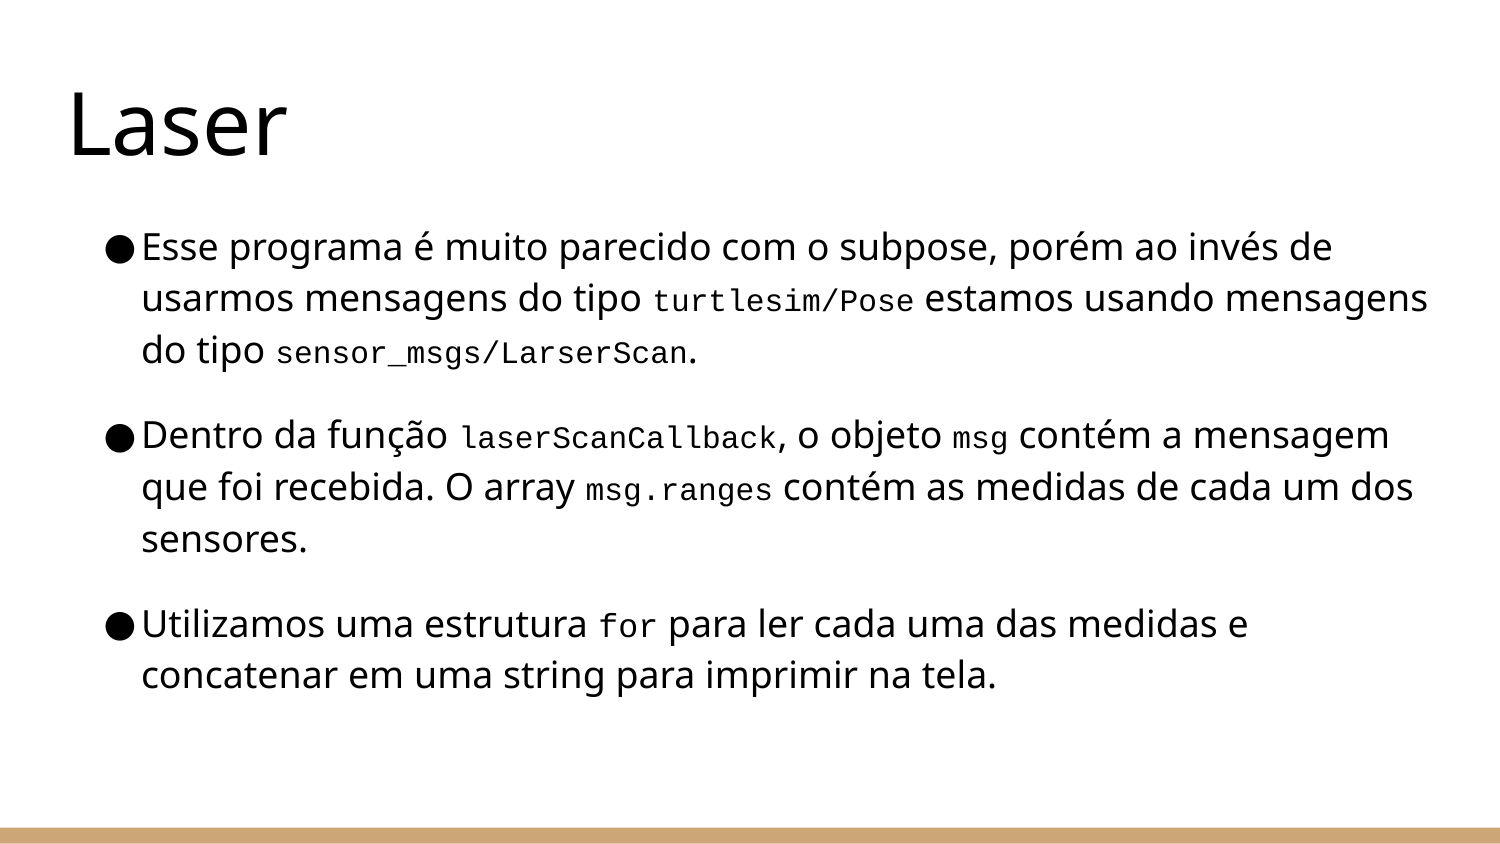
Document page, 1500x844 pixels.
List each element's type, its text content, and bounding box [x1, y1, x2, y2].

list Esse programa é muito parecido com o subpose, porém ao invés de usarmos mensagens do tipo turtlesim/Pose estamos usando mensagens do tipo sensor_msgs/LarserScan. Dentro da função laserScanCallback, o objeto msg contém a mensagem que foi recebida. O array msg.ranges contém as medidas de cada um dos sensores. Utilizamos uma estrutura for para ler cada uma das medidas e concatenar em uma string para imprimir na tela. [51, 200, 1449, 752]
title Laser [51, 51, 1449, 189]
